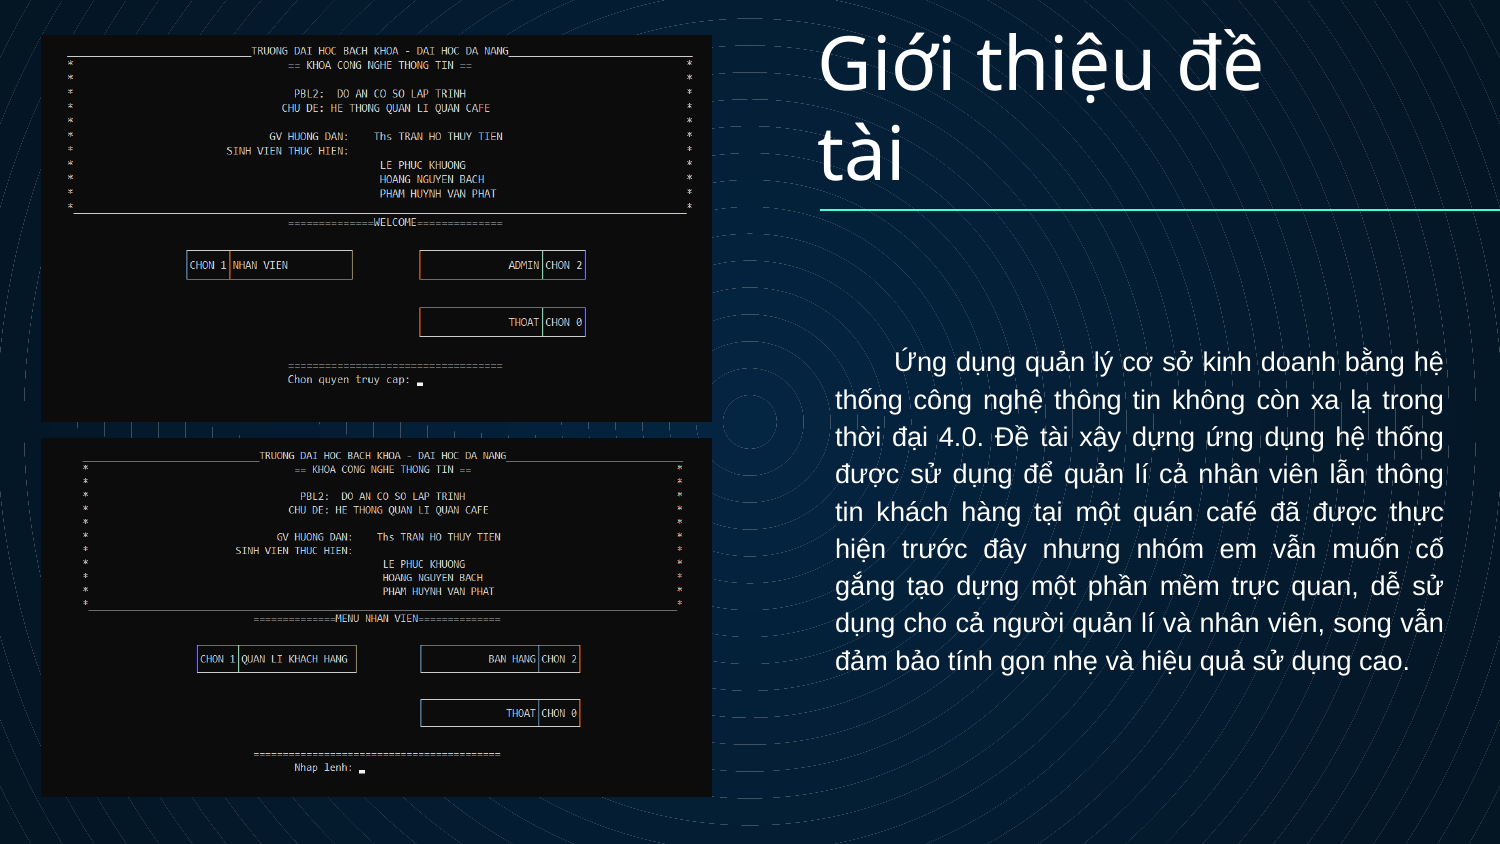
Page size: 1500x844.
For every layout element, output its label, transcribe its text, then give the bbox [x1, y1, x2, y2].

title Giới thiệu đề tài [802, 110, 1382, 211]
picture [41, 34, 712, 423]
picture [41, 438, 712, 798]
subtitle Ứng dụng quản lý cơ sở kinh doanh bằng hệ thống công nghệ thông tin không còn xa lạ trong thời đại 4.0. Đề tài xây dựng ứng dụng hệ thống được sử dụng để quản lí cả nhân viên lẫn thông tin khách hàng tại một quán café đã được thực hiện trước đây nhưng nhóm em vẫn muốn cố gắng tạo dựng một phần mềm trực quan, dễ sử dụng cho cả người quản lí và nhân viên, song vẫn đảm bảo tính gọn nhẹ và hiệu quả sử dụng cao. [820, 324, 1459, 660]
